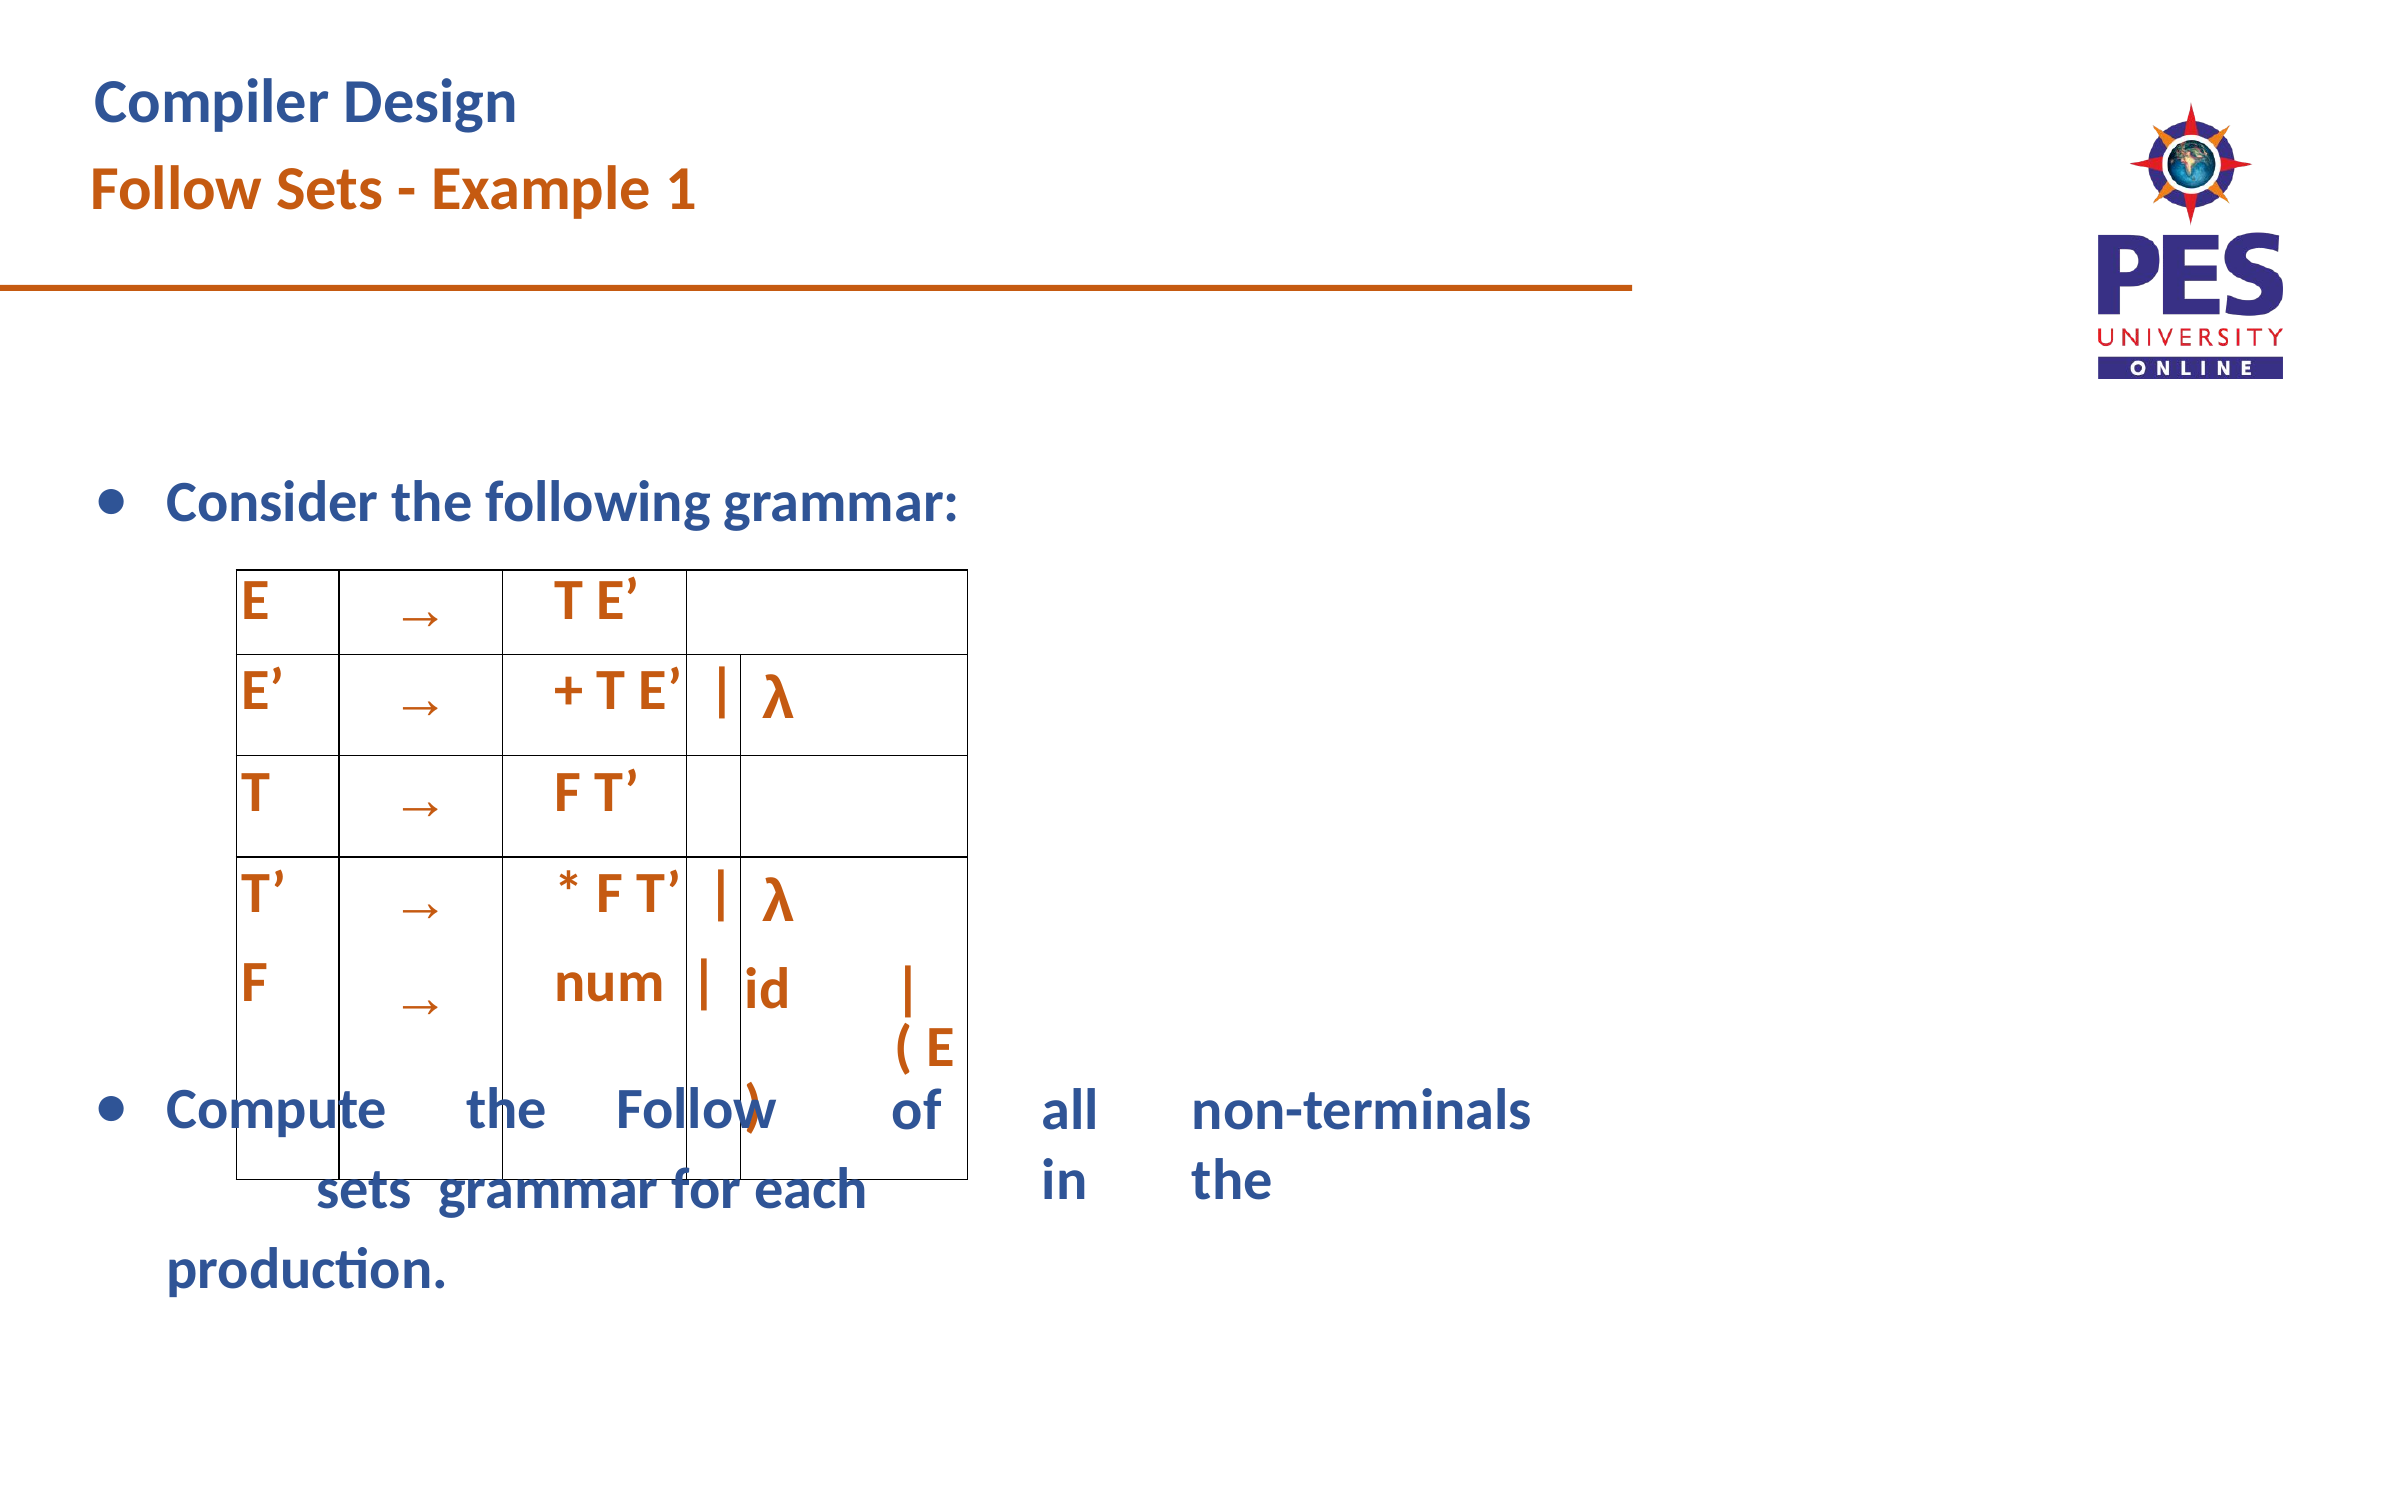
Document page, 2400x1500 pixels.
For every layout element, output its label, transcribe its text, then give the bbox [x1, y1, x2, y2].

table_cell T [237, 756, 338, 856]
text_box of all non-terminals in the [894, 1069, 1636, 1212]
table_cell λ id | ( E ) [741, 858, 967, 1069]
text_box Compute the Follow sets grammar for each production. [91, 1058, 894, 1300]
picture [2098, 102, 2283, 379]
table_cell | [687, 655, 740, 755]
table_header [687, 571, 967, 654]
table_header E [237, 571, 338, 654]
text_box [0, 284, 1633, 291]
table_header T E’ [503, 571, 686, 654]
table_cell E’ [237, 655, 338, 755]
title Compiler Design Follow Sets - Example 1 [88, 46, 699, 284]
table_cell * F T’ num [503, 858, 686, 1058]
table_cell [741, 756, 967, 856]
title Compiler Design Follow Sets - Example 1 [88, 291, 699, 299]
table_cell → [340, 756, 502, 856]
table_cell [687, 756, 740, 856]
table_cell → → [340, 858, 502, 1058]
table_cell + T E’ [503, 655, 686, 755]
table_cell F T’ [503, 756, 686, 856]
table_cell T’ F [237, 858, 338, 1058]
table_cell λ [741, 655, 967, 755]
table_cell | | [687, 858, 740, 1058]
text_box Consider the following grammar: [91, 461, 963, 534]
table_cell → [340, 655, 502, 755]
table_header → [340, 571, 502, 654]
